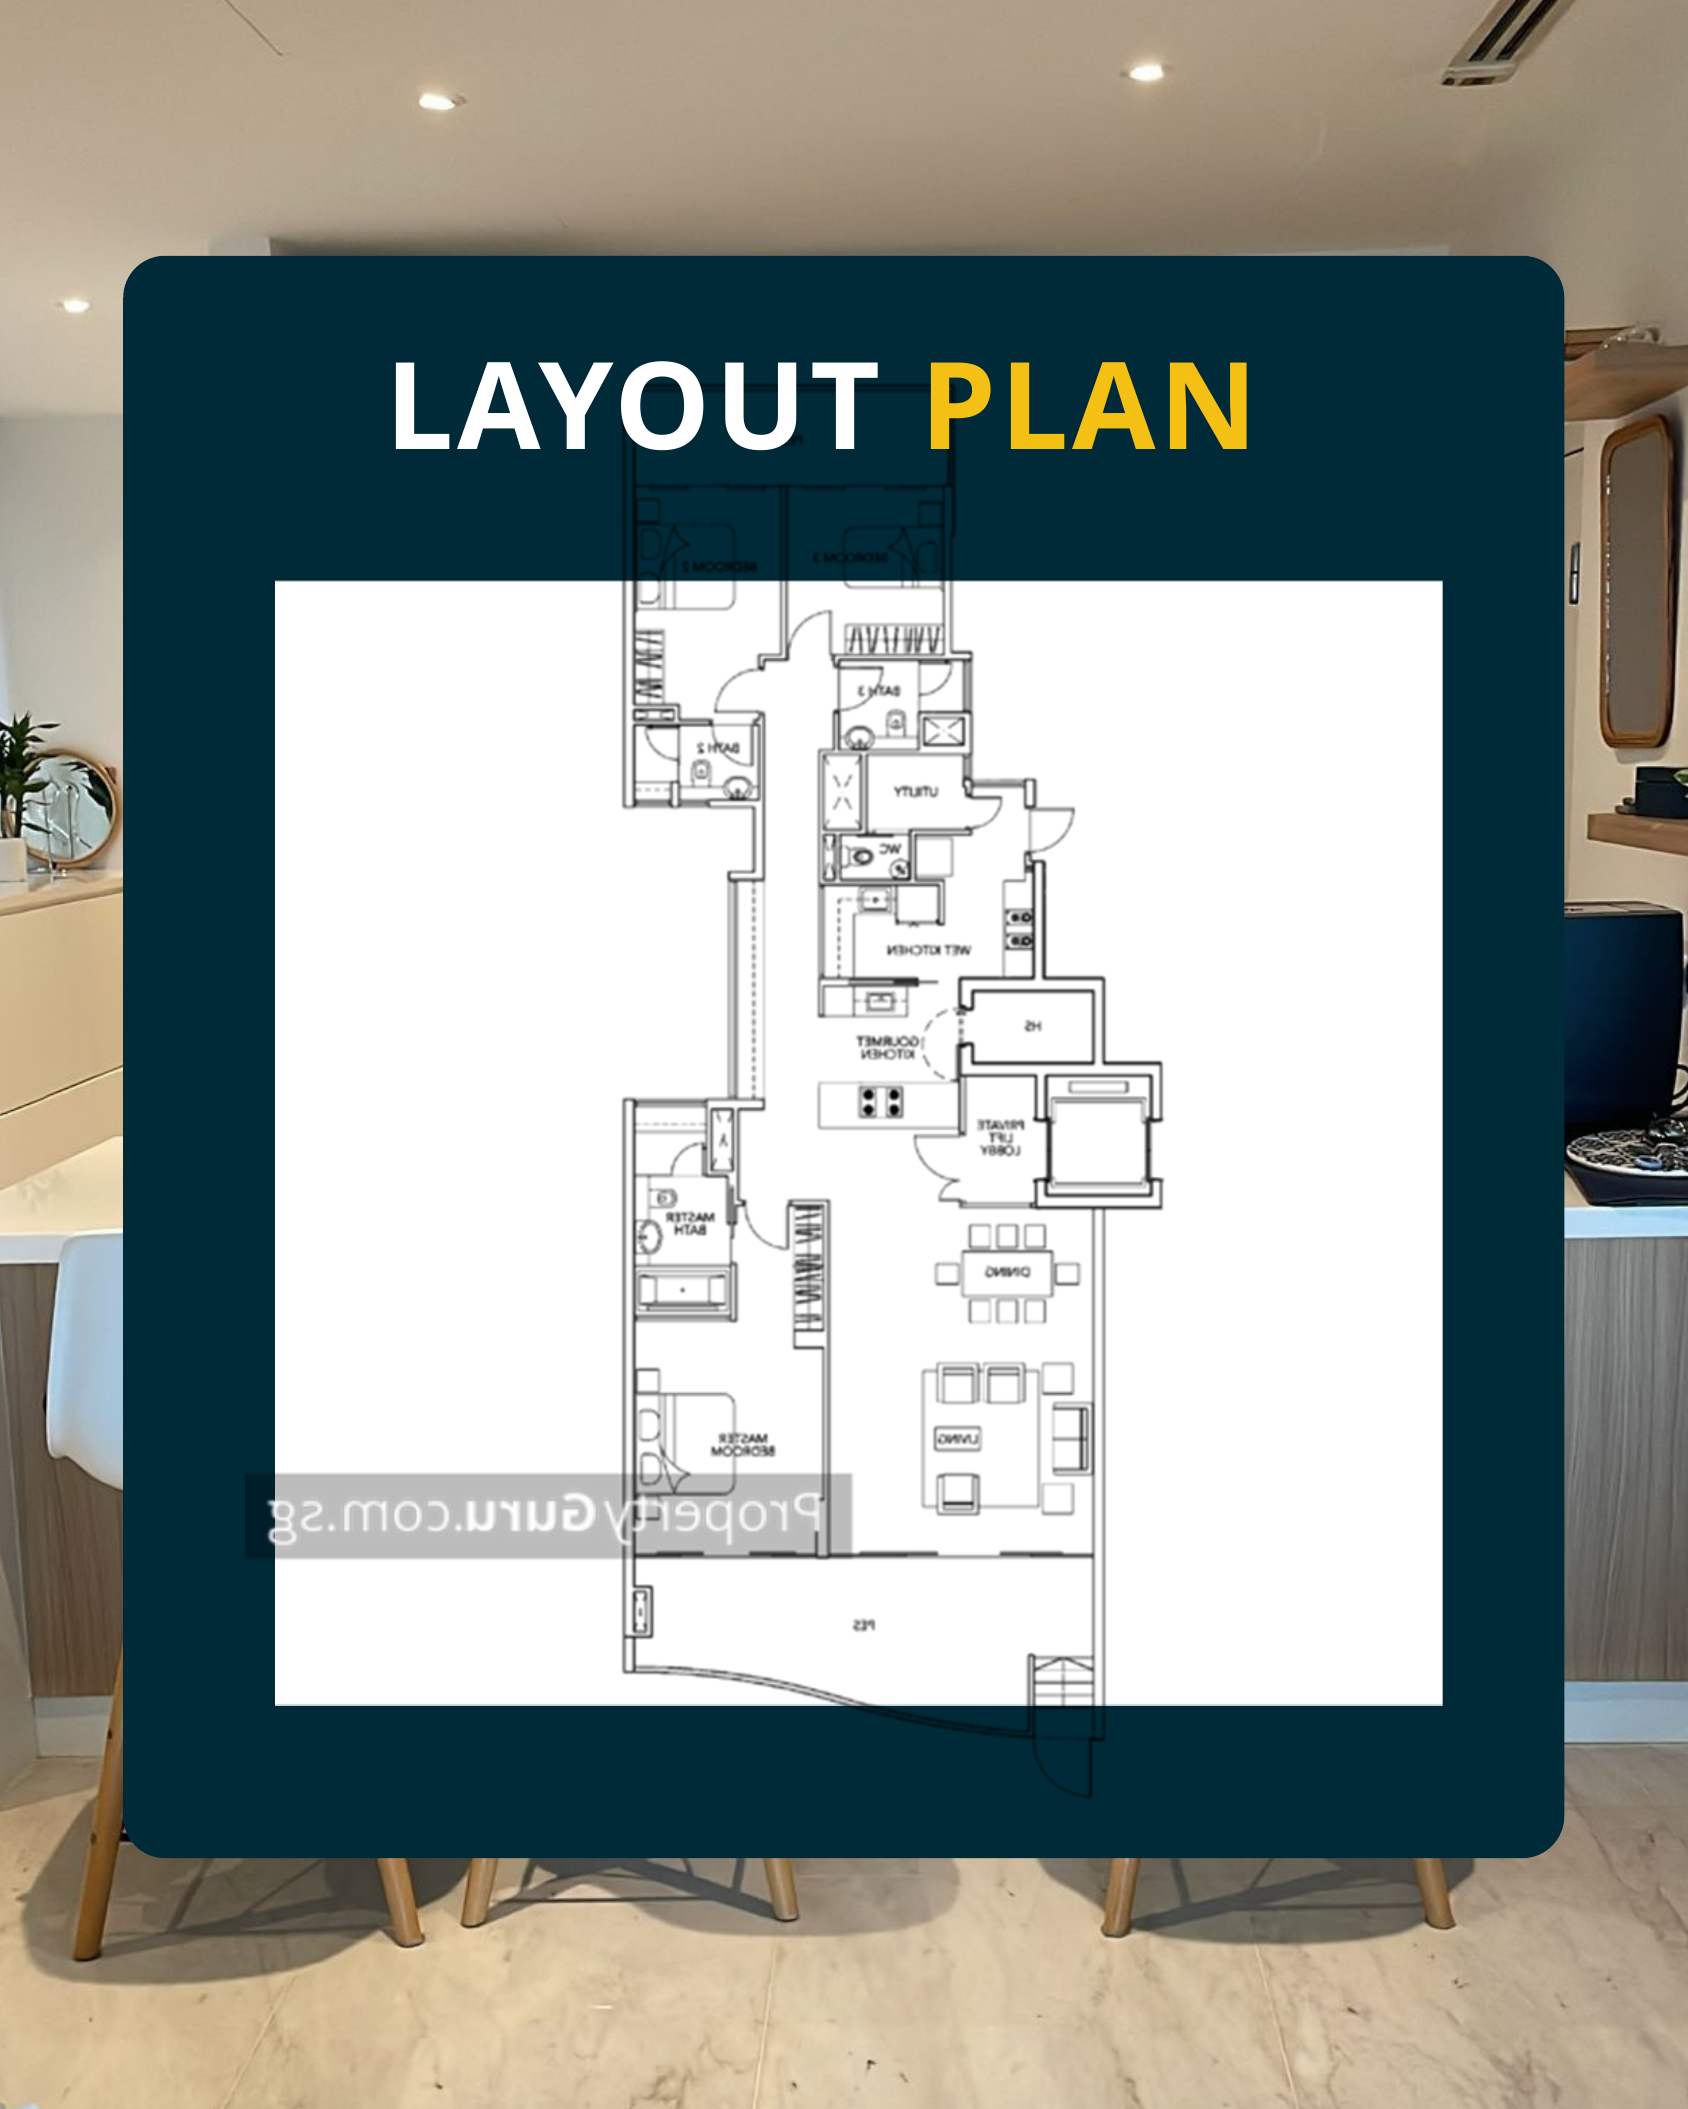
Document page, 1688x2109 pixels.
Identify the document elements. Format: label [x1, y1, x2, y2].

text_box [244, 266, 1486, 2021]
text_box [0, 0, 1688, 2109]
text_box [122, 255, 1565, 1859]
